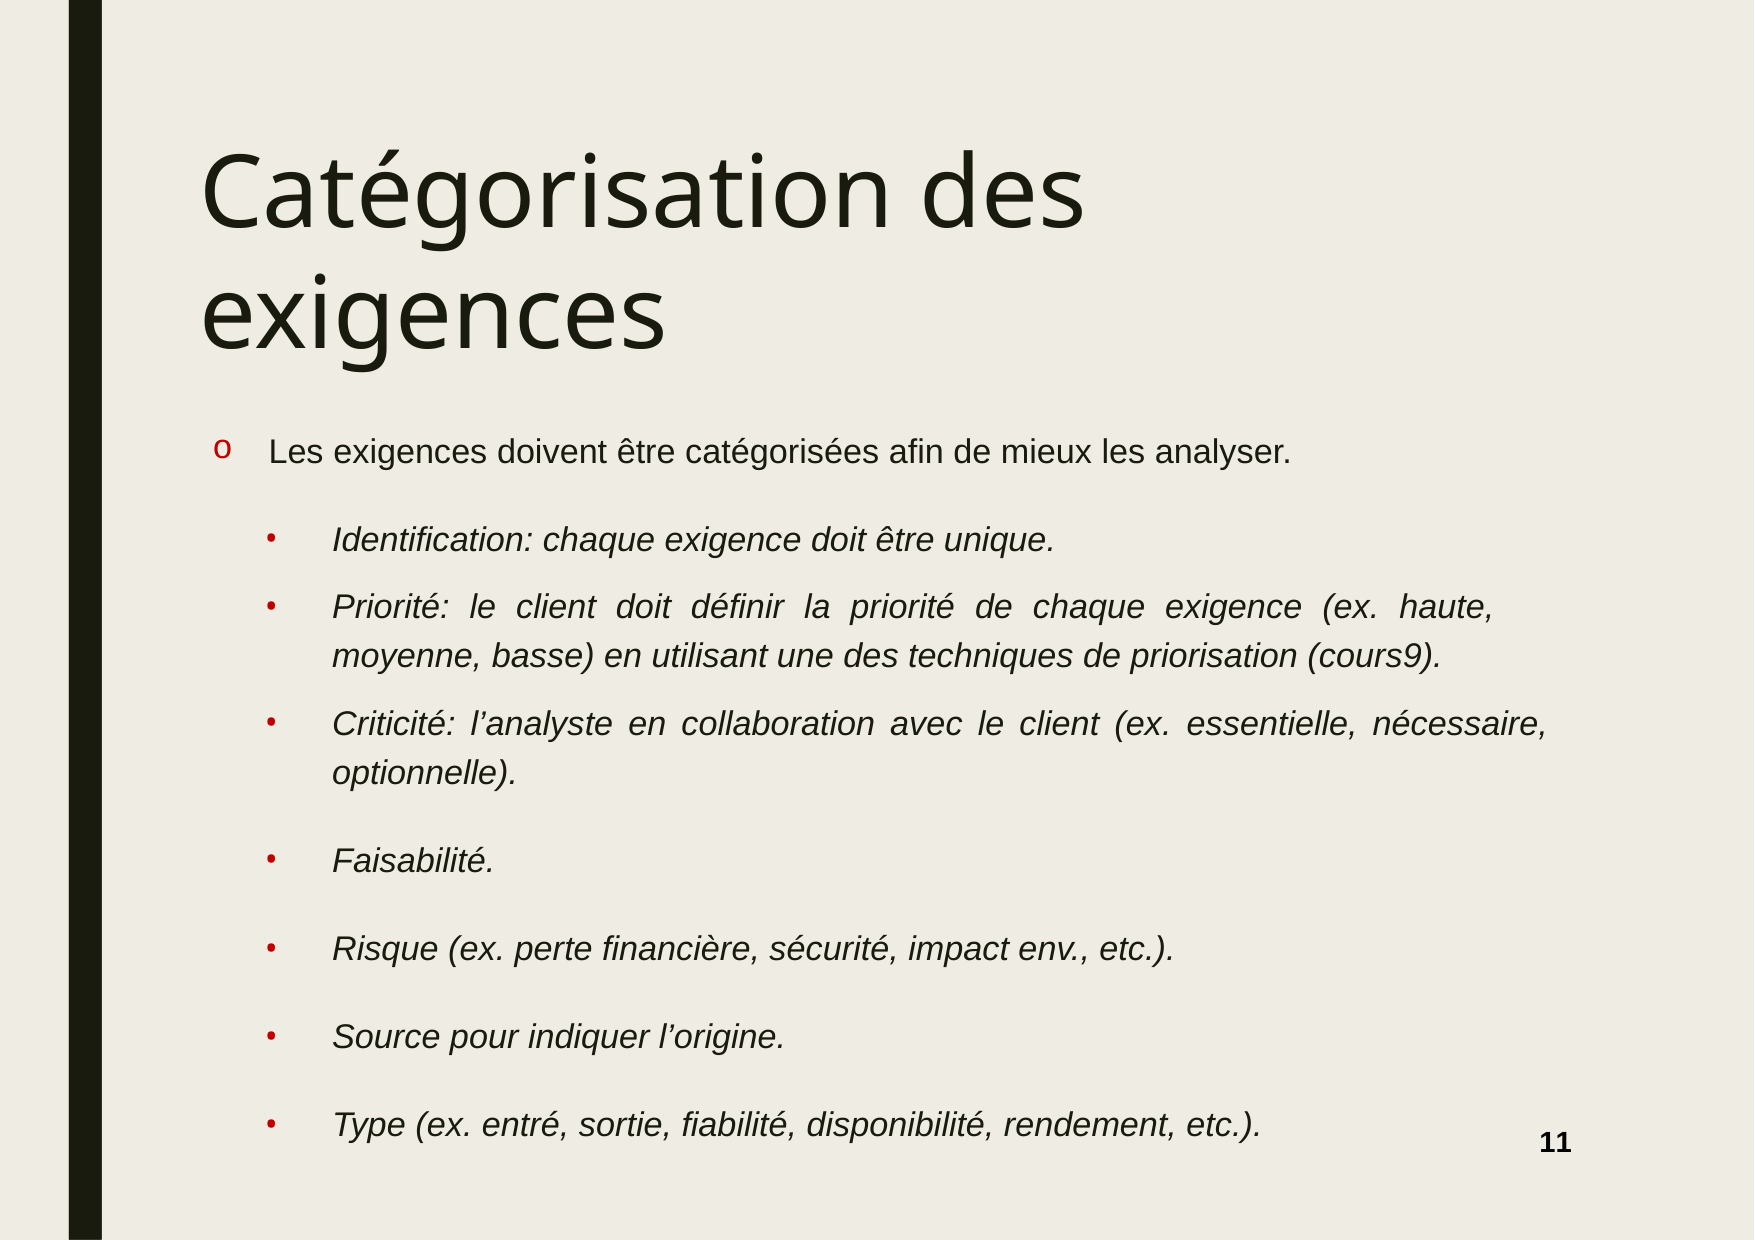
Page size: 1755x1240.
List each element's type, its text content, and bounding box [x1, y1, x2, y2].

text_box 11 [1537, 1121, 1573, 1159]
title Catégorisation des exigences [197, 123, 1579, 369]
list Les exigences doivent être catégorisées afin de mieux les analyser. Identification: chaque exigence doit être unique. Priorité: le client doit définir la priorité de chaque exigence (ex. haute, moyenne, basse) en utilisant une des techniques de priorisation (cours9). Criticité: l’analyste en collaboration avec le client (ex. essentielle, nécessaire, optionnelle). Faisabilité. Risque (ex. perte financière, sécurité, impact env., etc.). Source pour indiquer l’origine. Type (ex. entré, sortie, fiabilité, disponibilité, rendement, etc.). [197, 413, 1579, 1161]
